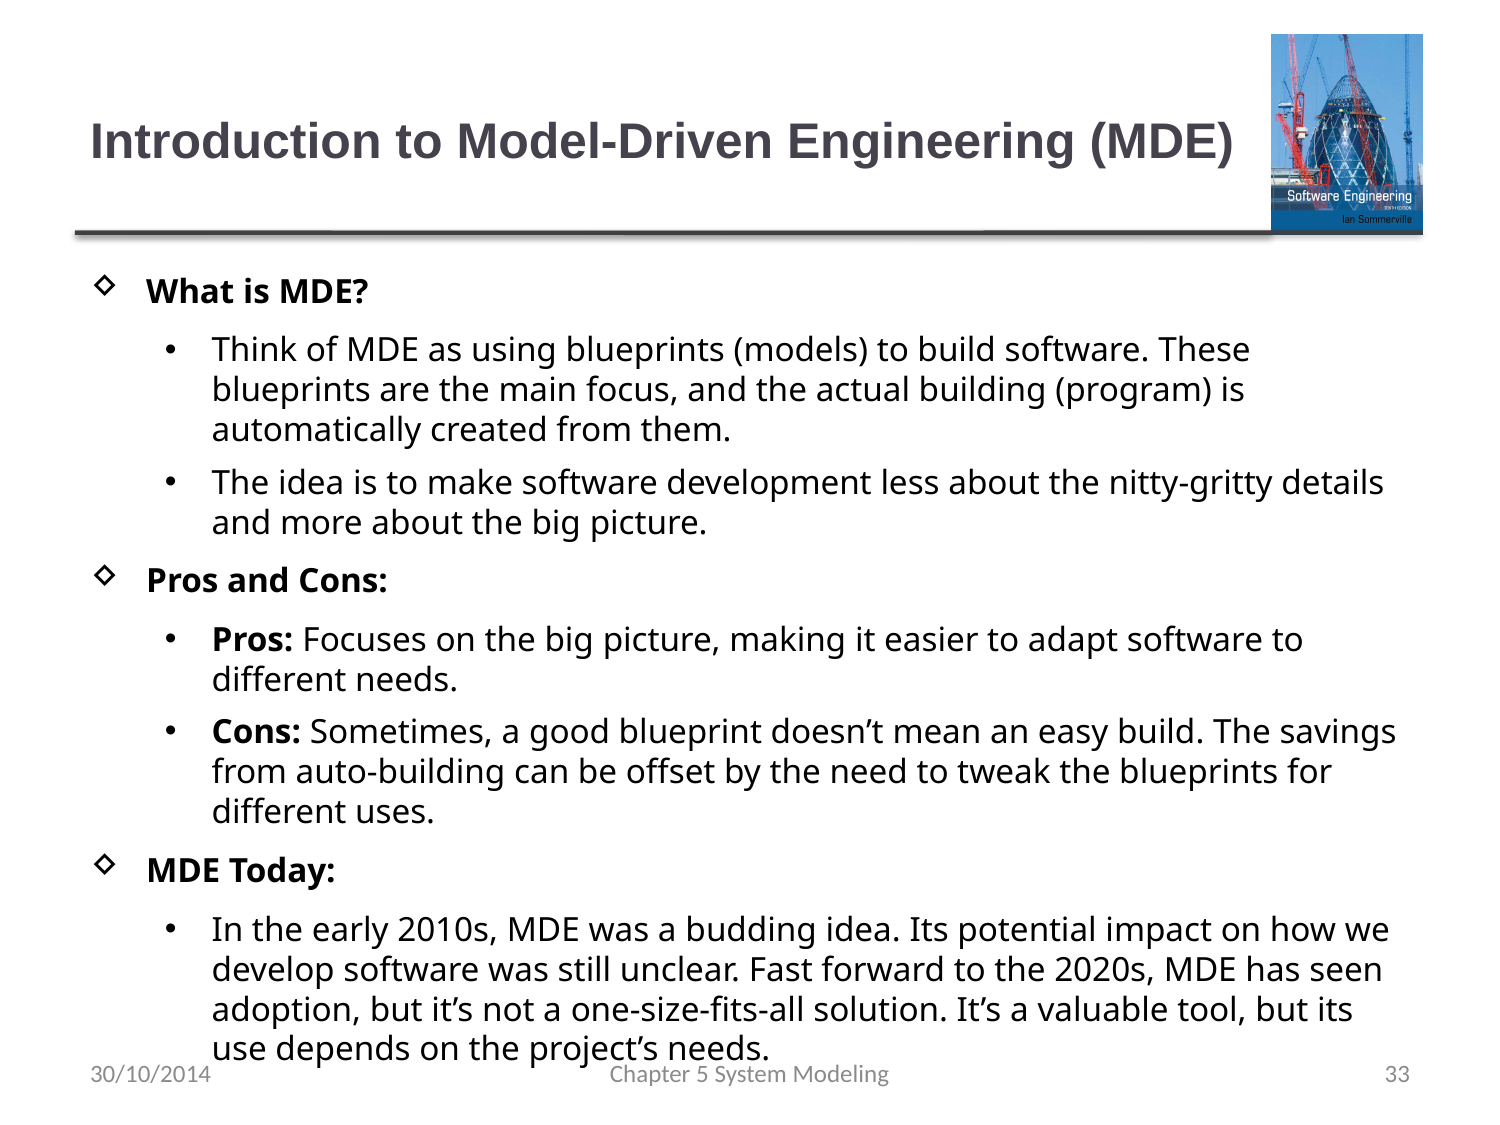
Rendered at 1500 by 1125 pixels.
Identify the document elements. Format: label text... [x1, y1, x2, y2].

list What is MDE? Think of MDE as using blueprints (models) to build software. These blueprints are the main focus, and the actual building (program) is automatically created from them. The idea is to make software development less about the nitty-gritty details and more about the big picture. Pros and Cons: Pros: Focuses on the big picture, making it easier to adapt software to different needs. Cons: Sometimes, a good blueprint doesn’t mean an easy build. The savings from auto-building can be offset by the need to tweak the blueprints for different uses. MDE Today: In the early 2010s, MDE was a budding idea. Its potential impact on how we develop software was still unclear. Fast forward to the 2020s, MDE has seen adoption, but it’s not a one-size-fits-all solution. It’s a valuable tool, but its use depends on the project’s needs. [75, 262, 1425, 1005]
picture [1271, 34, 1423, 230]
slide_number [75, 1042, 425, 1103]
slide_number 33 [1074, 1042, 1425, 1103]
title Introduction to Model-Driven Engineering (MDE) [74, 44, 1272, 233]
footer Chapter 5 System Modeling [512, 1042, 988, 1103]
